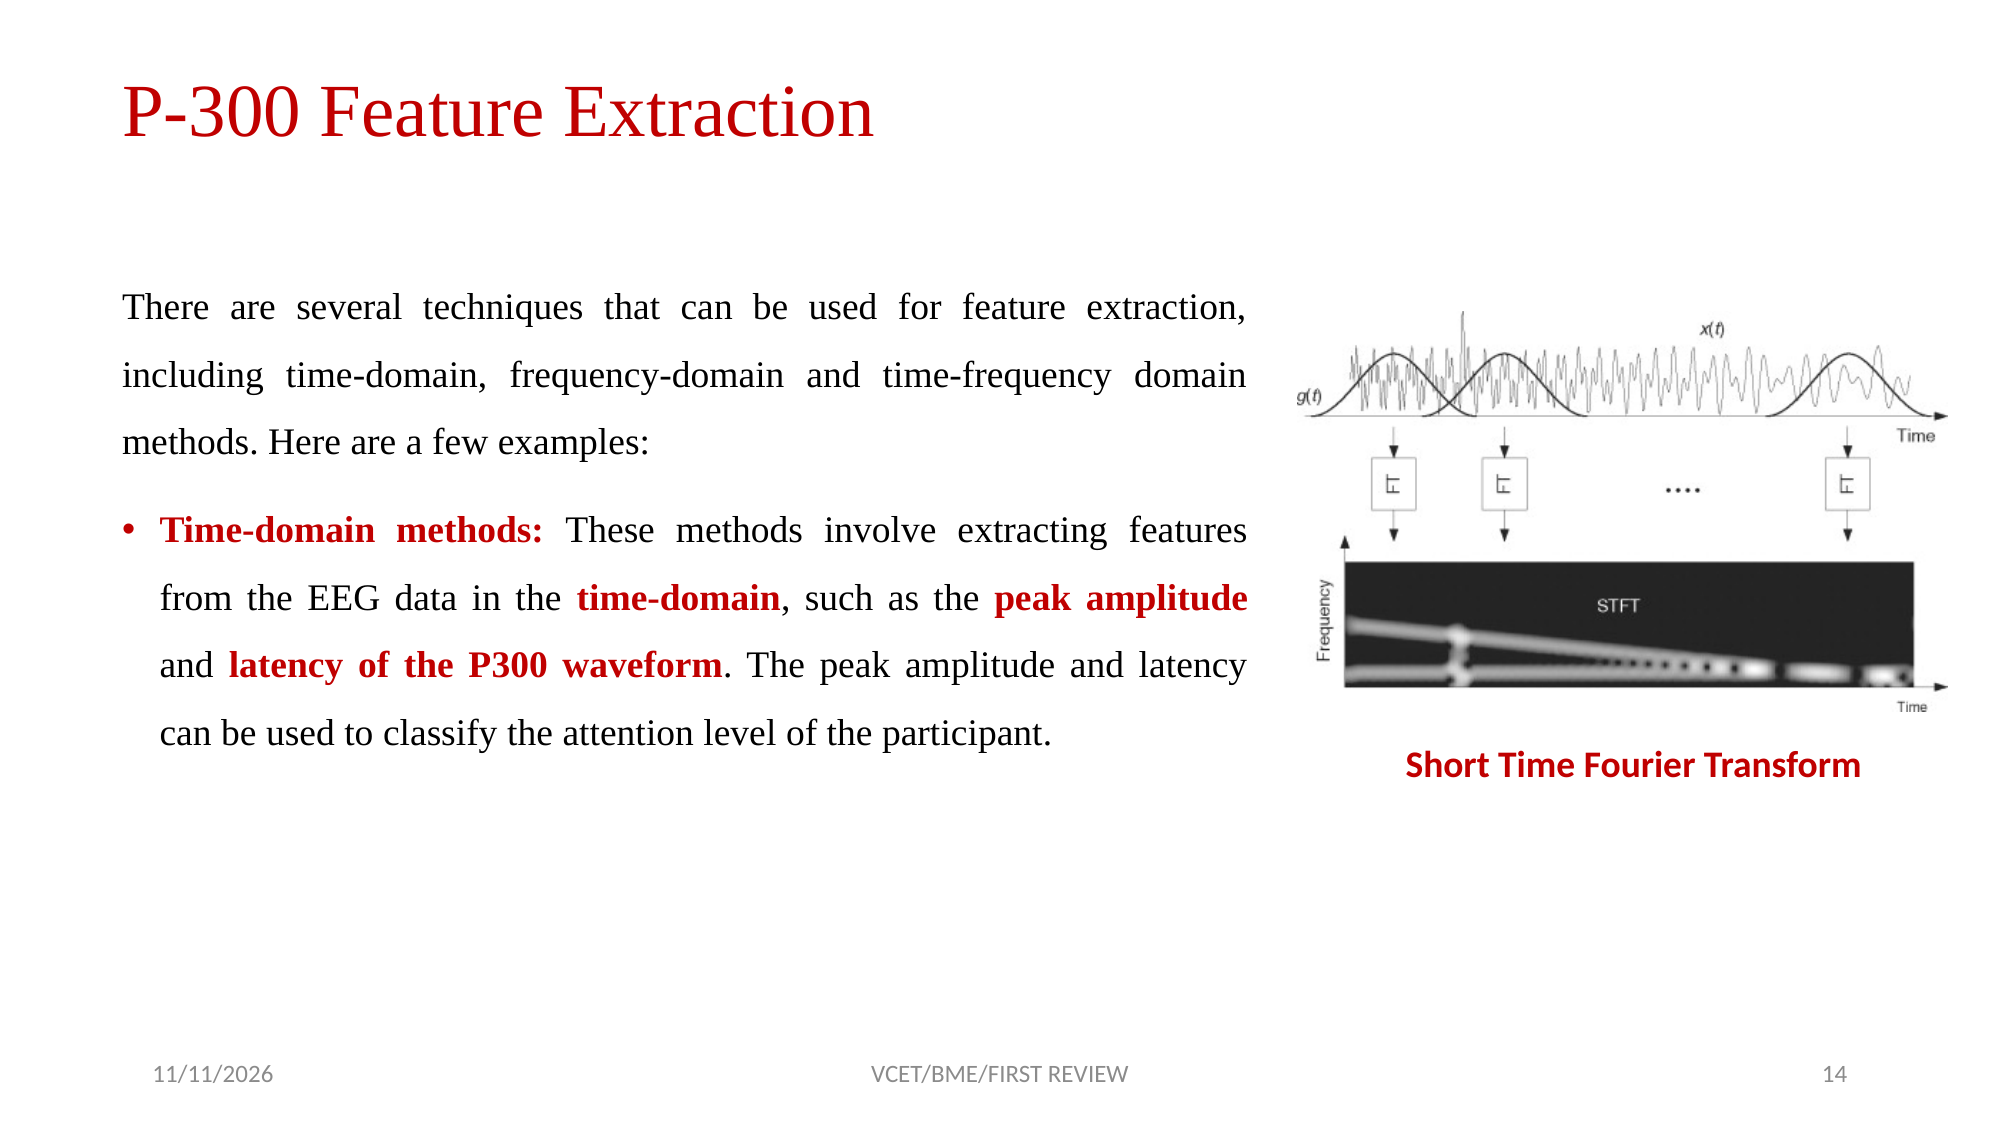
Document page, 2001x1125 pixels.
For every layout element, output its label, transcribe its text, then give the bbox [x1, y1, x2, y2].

slide_number 14 [1412, 1042, 1863, 1103]
title P-300 Feature Extraction [107, 49, 1832, 176]
picture [1297, 311, 1948, 712]
list There are several techniques that can be used for feature extraction, including time-domain, frequency-domain and time-frequency domain methods. Here are a few examples: Time-domain methods: These methods involve extracting features from the EEG data in the time-domain, such as the peak amplitude and latency of the P300 waveform. The peak amplitude and latency can be used to classify the attention level of the participant. [107, 252, 1264, 966]
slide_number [137, 1042, 588, 1103]
text_box Short Time Fourier Transform [1390, 732, 1999, 793]
footer VCET/BME/FIRST REVIEW [662, 1042, 1338, 1103]
